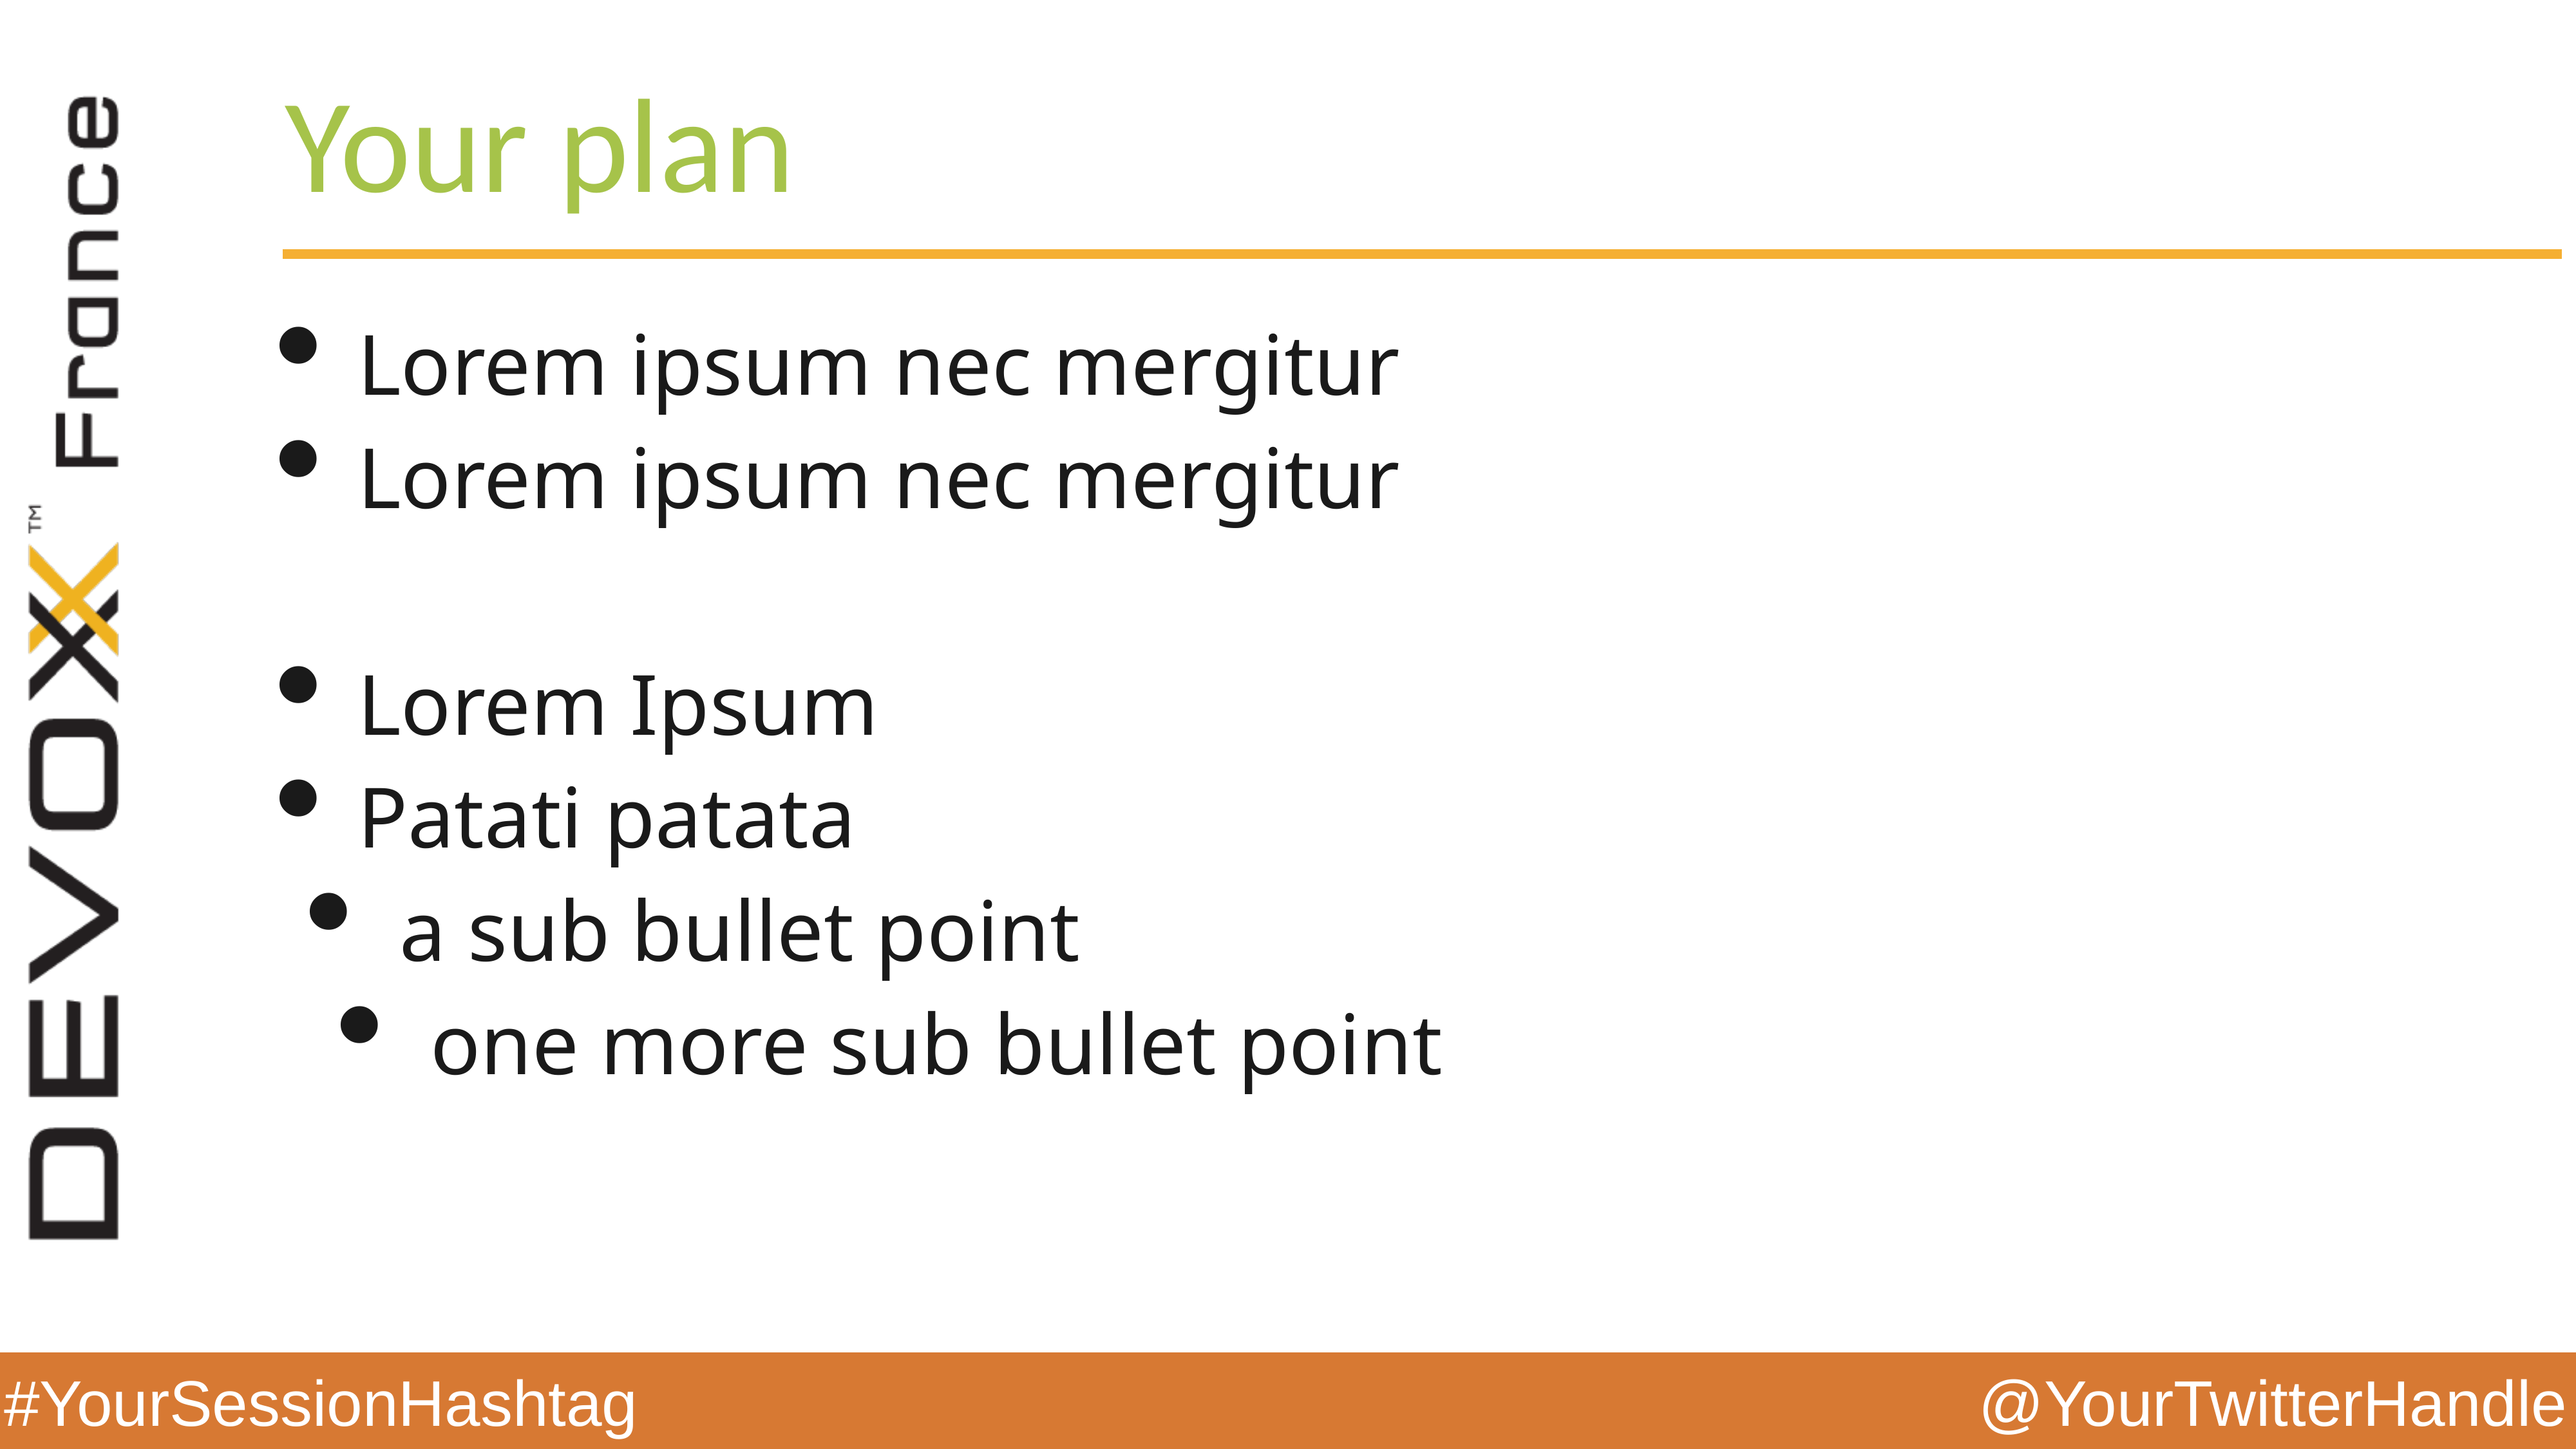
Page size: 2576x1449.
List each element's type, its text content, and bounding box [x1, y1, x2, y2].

title Your plan [285, 19, 2560, 258]
picture [0, 74, 142, 1271]
list Lorem ipsum nec mergitur Lorem ipsum nec mergitur Lorem Ipsum Patati patata a sub bullet point one more sub bullet point [251, 311, 2526, 1333]
